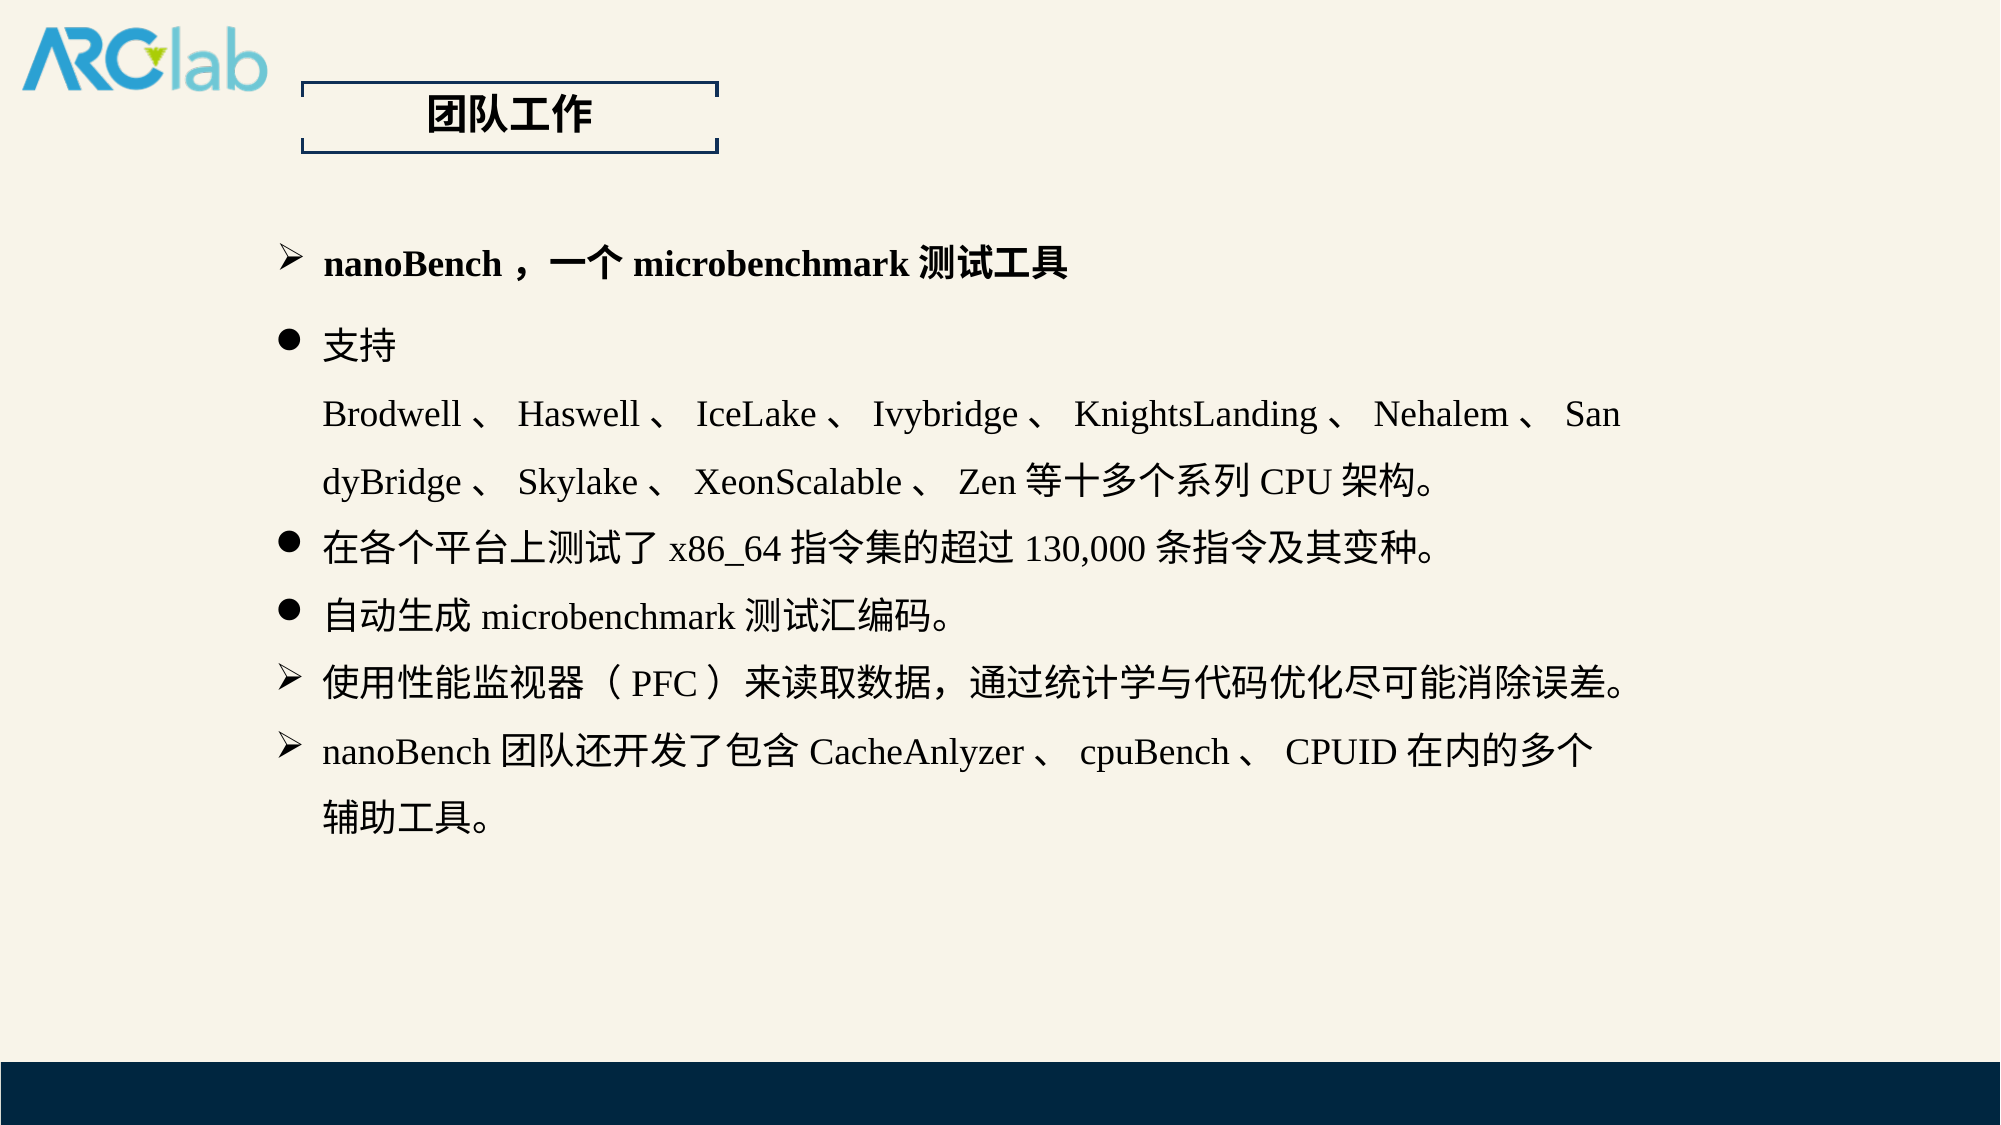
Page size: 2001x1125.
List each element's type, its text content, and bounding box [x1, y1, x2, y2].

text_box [236, 80, 783, 153]
text_box nanoBench，一个microbenchmark测试工具 [261, 231, 1647, 291]
picture [6, 14, 273, 98]
text_box 支持Brodwell、Haswell、IceLake、Ivybridge、KnightsLanding、Nehalem、SandyBridge、Skylake、XeonScalable、Zen等十多个系列CPU架构。 在各个平台上测试了x86_64指令集的超过130,000条指令及其变种。 自动生成microbenchmark测试汇编码。 使用性能监视器（PFC）来读取数据，通过统计学与代码优化尽可能消除误差。 nanoBench团队还开发了包含CacheAnlyzer、cpuBench、CPUID在内的多个辅助工具。 [260, 291, 1646, 892]
text_box [0, 1061, 2000, 1125]
